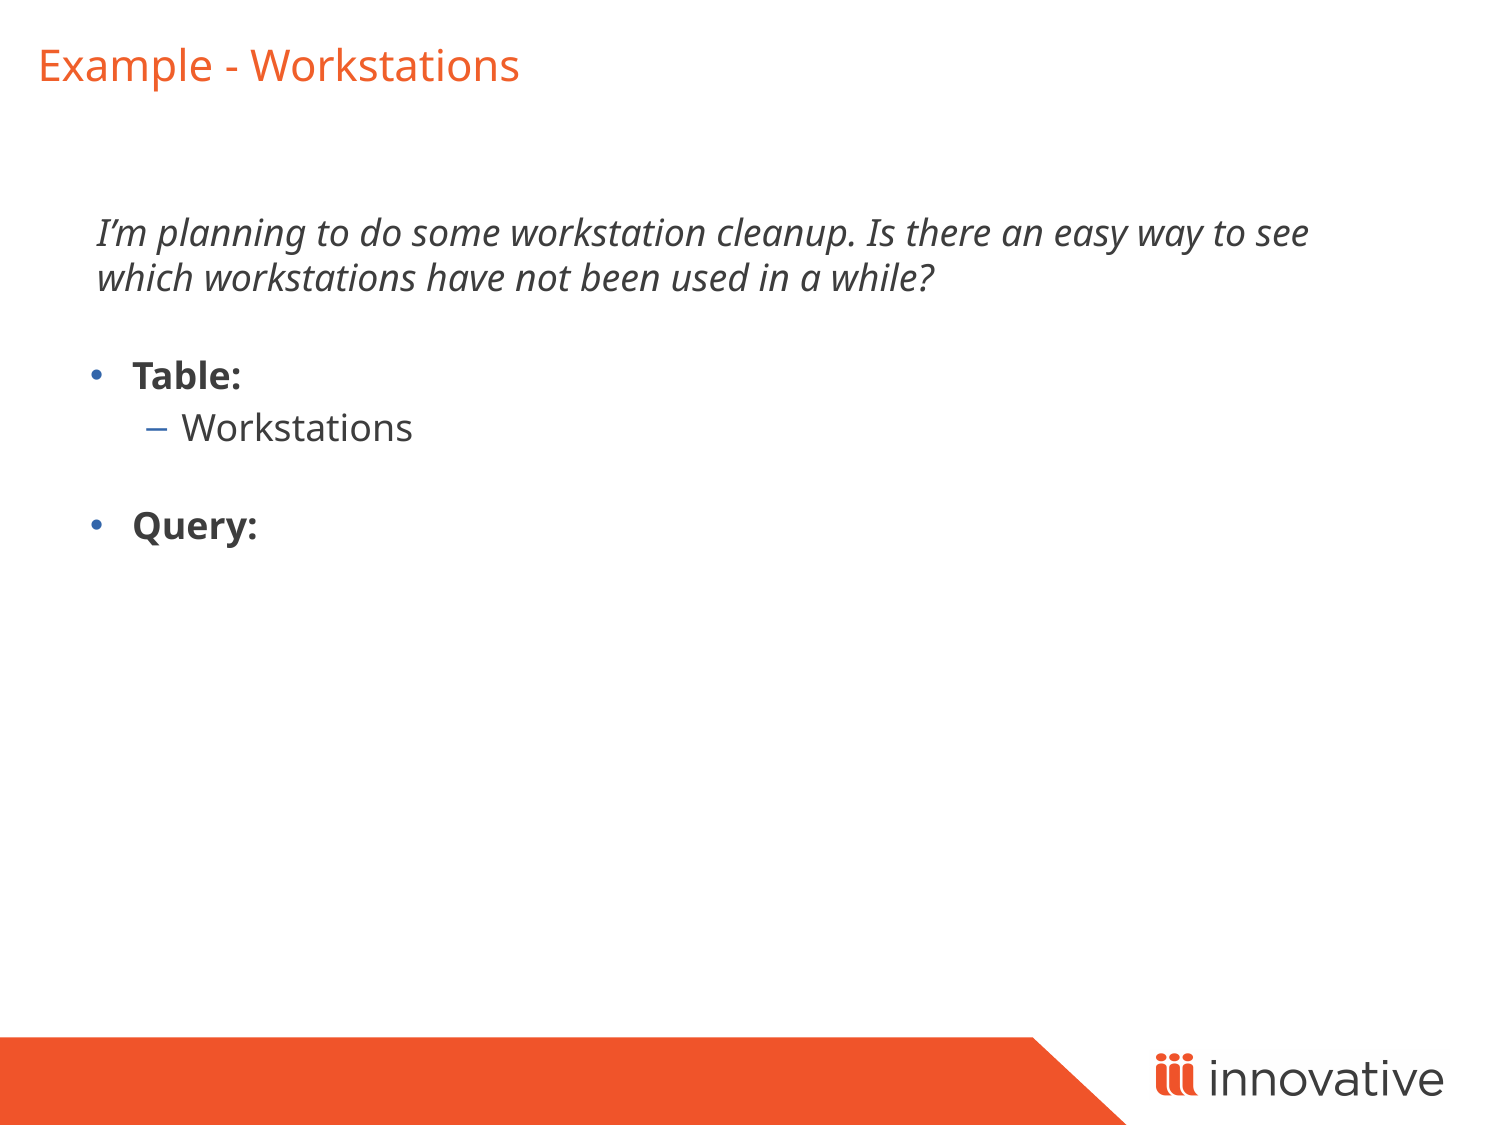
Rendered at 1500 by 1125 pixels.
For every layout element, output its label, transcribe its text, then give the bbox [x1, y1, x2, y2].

picture [1149, 1049, 1450, 1100]
list I’m planning to do some workstation cleanup. Is there an easy way to see which workstations have not been used in a while? Table: Workstations Query: [75, 201, 1425, 988]
title Example - Workstations [37, 37, 1425, 124]
